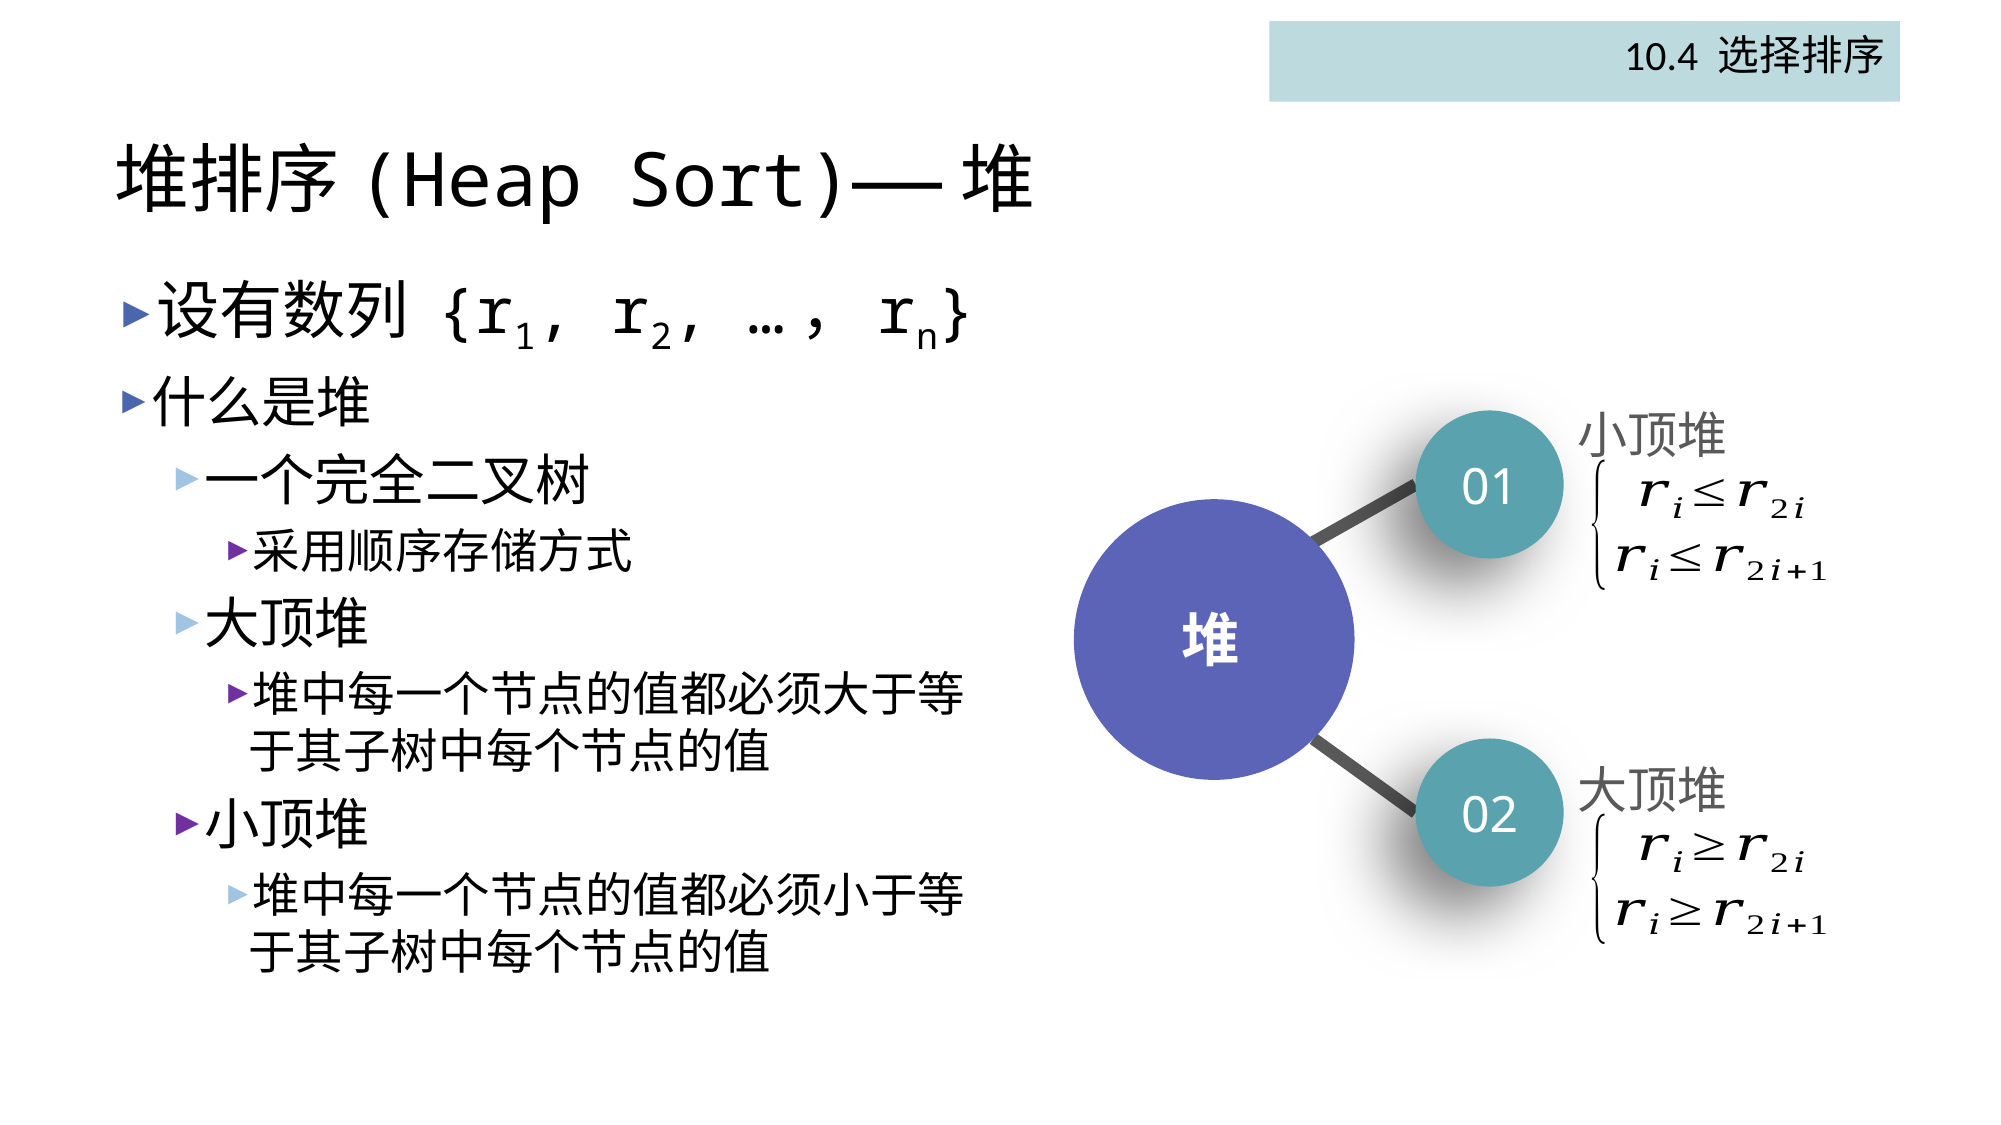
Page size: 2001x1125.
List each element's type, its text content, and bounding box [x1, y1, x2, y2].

title 堆排序(Heap Sort)——堆 [99, 120, 1900, 233]
text_box 小顶堆 [1562, 365, 1753, 471]
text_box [1308, 484, 1416, 545]
list 设有数列 {r1, r2, …，rn} 什么是堆 一个完全二叉树 采用顺序存储方式 大顶堆 堆中每一个节点的值都必须大于等于其子树中每个节点的值 小顶堆 堆中每一个节点的值都必须小于等于其子树中每个节点的值 [99, 262, 1003, 1005]
text_box 01 [1413, 408, 1566, 561]
text_box 大顶堆 [1562, 720, 1745, 826]
list 10.4 选择排序 [1269, 21, 1900, 102]
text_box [1313, 738, 1416, 813]
text_box 02 [1413, 736, 1565, 889]
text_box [1073, 498, 1355, 781]
